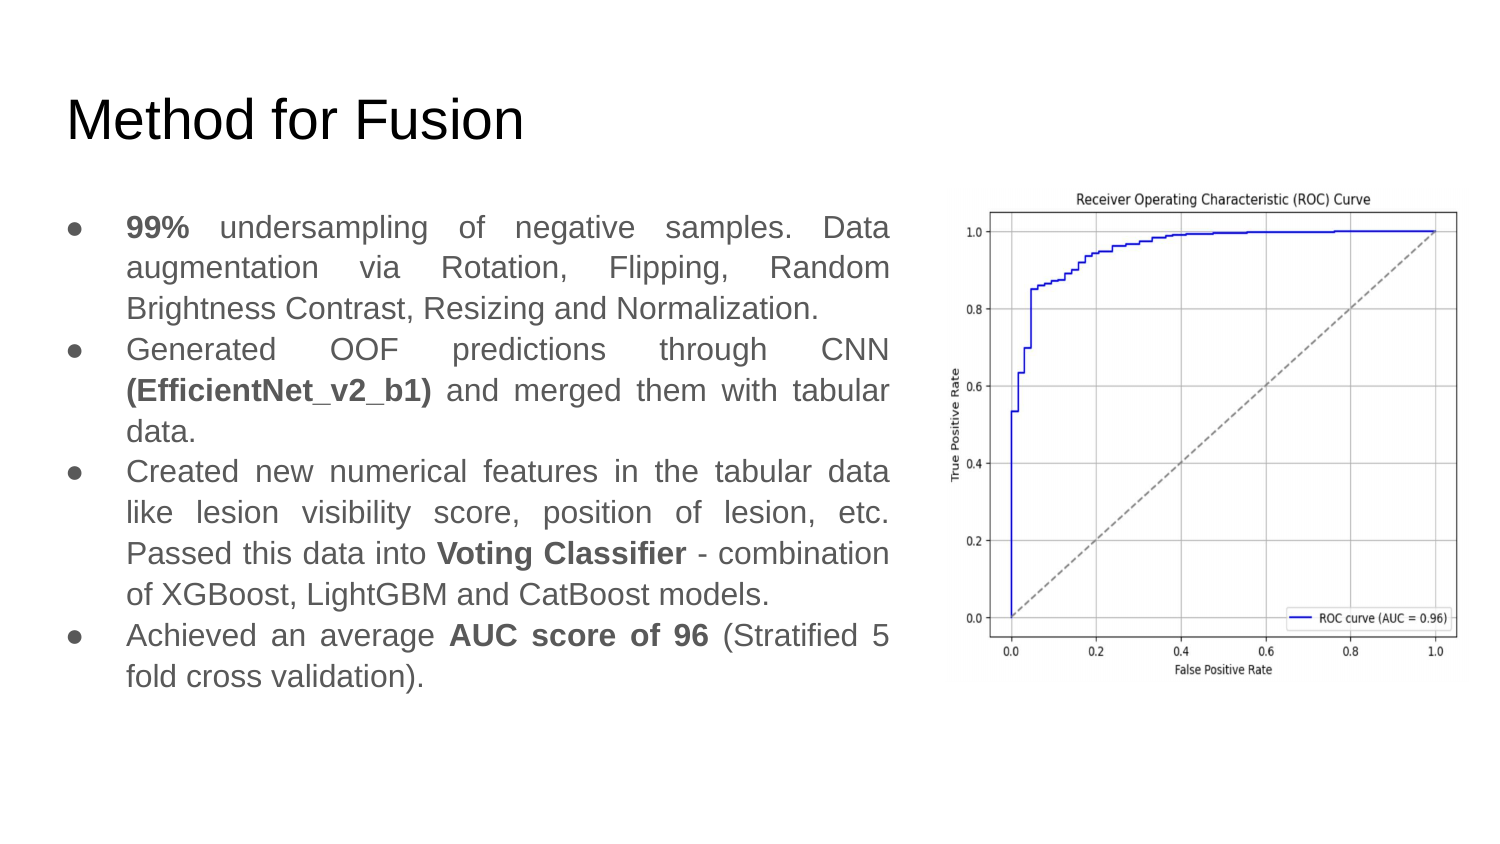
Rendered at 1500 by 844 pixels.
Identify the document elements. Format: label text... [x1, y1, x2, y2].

title Method for Fusion [51, 72, 1449, 167]
picture [944, 188, 1469, 682]
list 99% undersampling of negative samples. Data augmentation via Rotation, Flipping, Random Brightness Contrast, Resizing and Normalization. Generated OOF predictions through CNN (EfficientNet_v2_b1) and merged them with tabular data. Created new numerical features in the tabular data like lesion visibility score, position of lesion, etc. Passed this data into Voting Classifier - combination of XGBoost, LightGBM and CatBoost models. Achieved an average AUC score of 96 (Stratified 5 fold cross validation). [42, 189, 905, 750]
